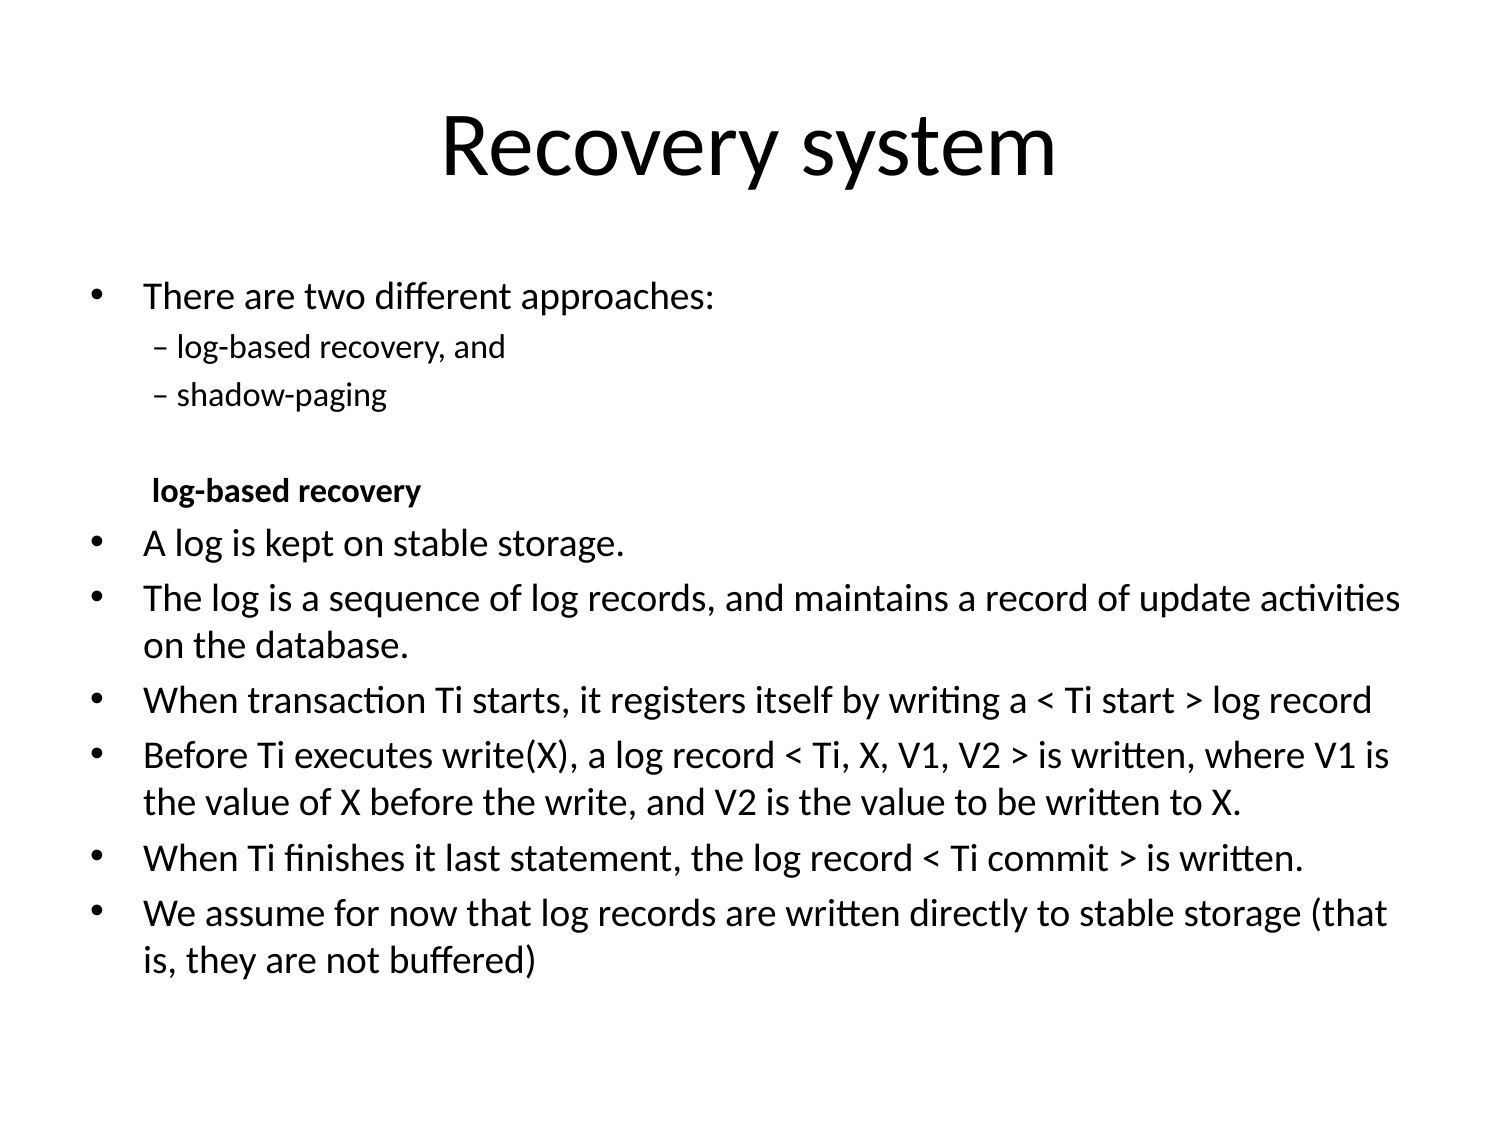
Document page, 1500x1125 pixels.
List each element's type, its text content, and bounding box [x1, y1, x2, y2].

title Recovery system [75, 45, 1425, 233]
list There are two different approaches: – log-based recovery, and – shadow-paging log-based recovery A log is kept on stable storage. The log is a sequence of log records, and maintains a record of update activities on the database. When transaction Ti starts, it registers itself by writing a < Ti start > log record Before Ti executes write(X), a log record < Ti, X, V1, V2 > is written, where V1 is the value of X before the write, and V2 is the value to be written to X. When Ti finishes it last statement, the log record < Ti commit > is written. We assume for now that log records are written directly to stable storage (that is, they are not buffered) [75, 262, 1425, 1005]
